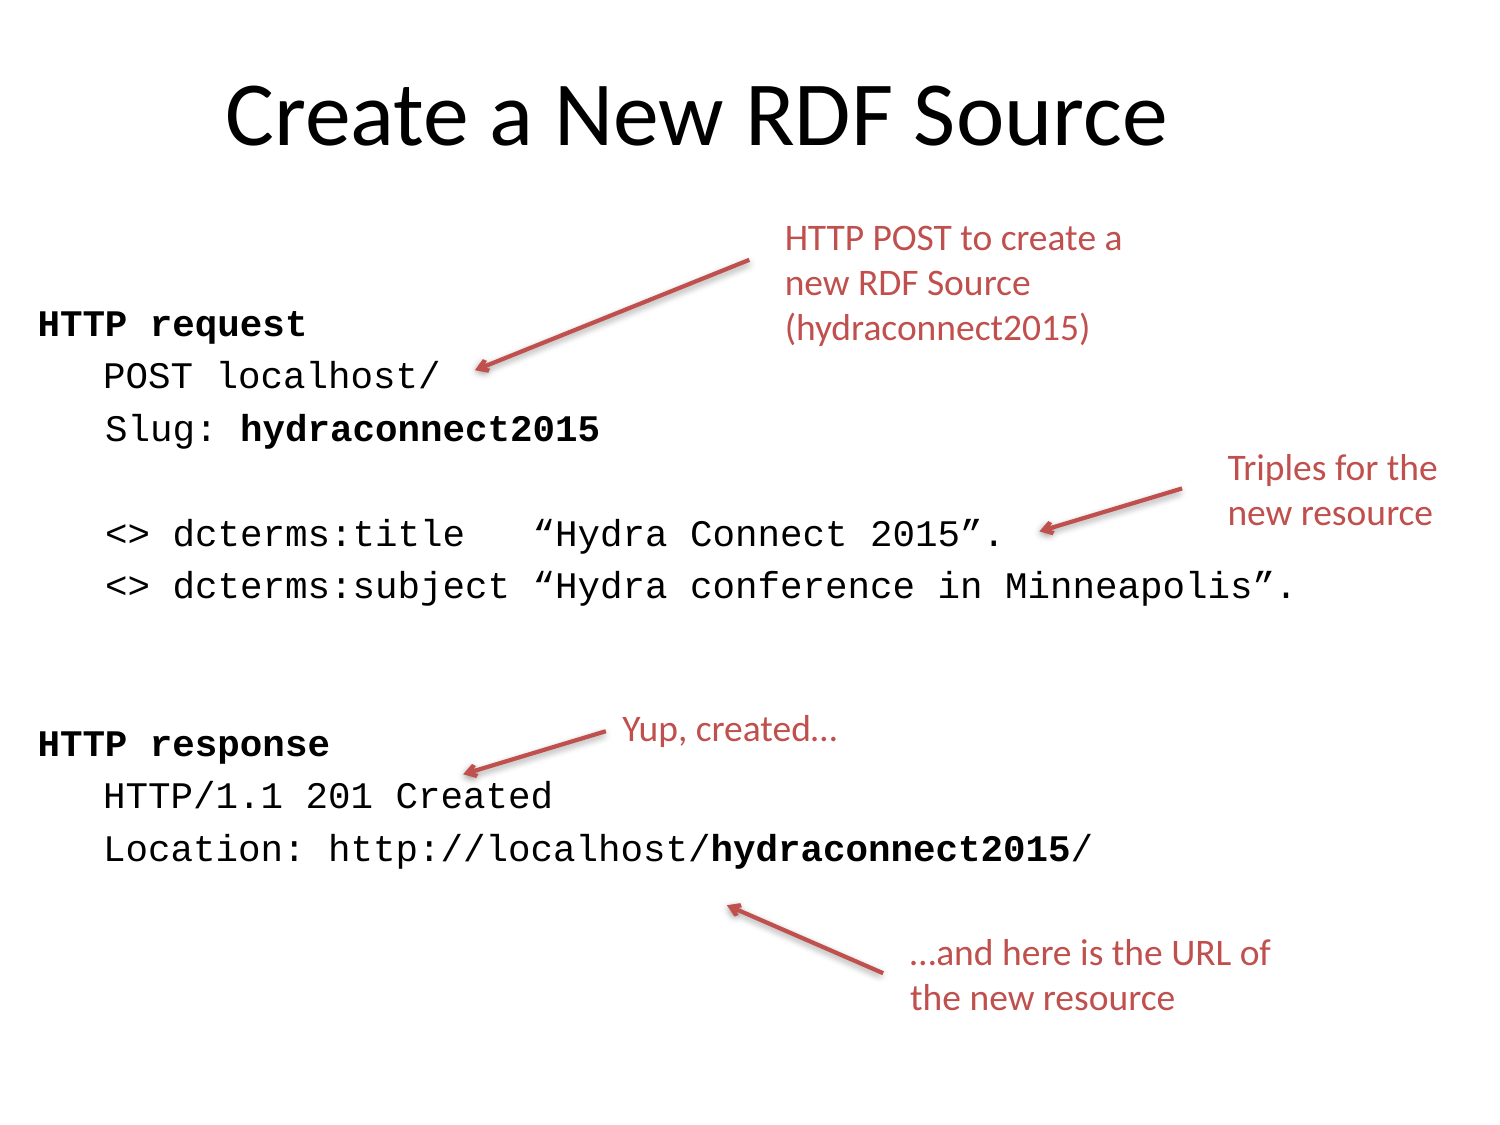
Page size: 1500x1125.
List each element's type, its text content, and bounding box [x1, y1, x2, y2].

text_box Triples for the new resource [1212, 435, 1469, 541]
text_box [474, 259, 750, 371]
text_box Yup, created… [607, 696, 863, 757]
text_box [726, 904, 884, 974]
title Create a New RDF Source [22, 15, 1373, 203]
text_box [1039, 488, 1183, 532]
text_box HTTP POST to create a new RDF Source (hydraconnect2015) [770, 205, 1244, 356]
text_box …and here is the URL of the new resource [895, 920, 1312, 1025]
list HTTP request POST localhost/ Slug: hydraconnect2015 <> dcterms:title “Hydra Connect 2015”. <> dcterms:subject “Hydra conference in Minneapolis”. HTTP response HTTP/1.1 201 Created Location: http://localhost/hydraconnect2015/ [22, 291, 1500, 927]
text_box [462, 731, 606, 775]
